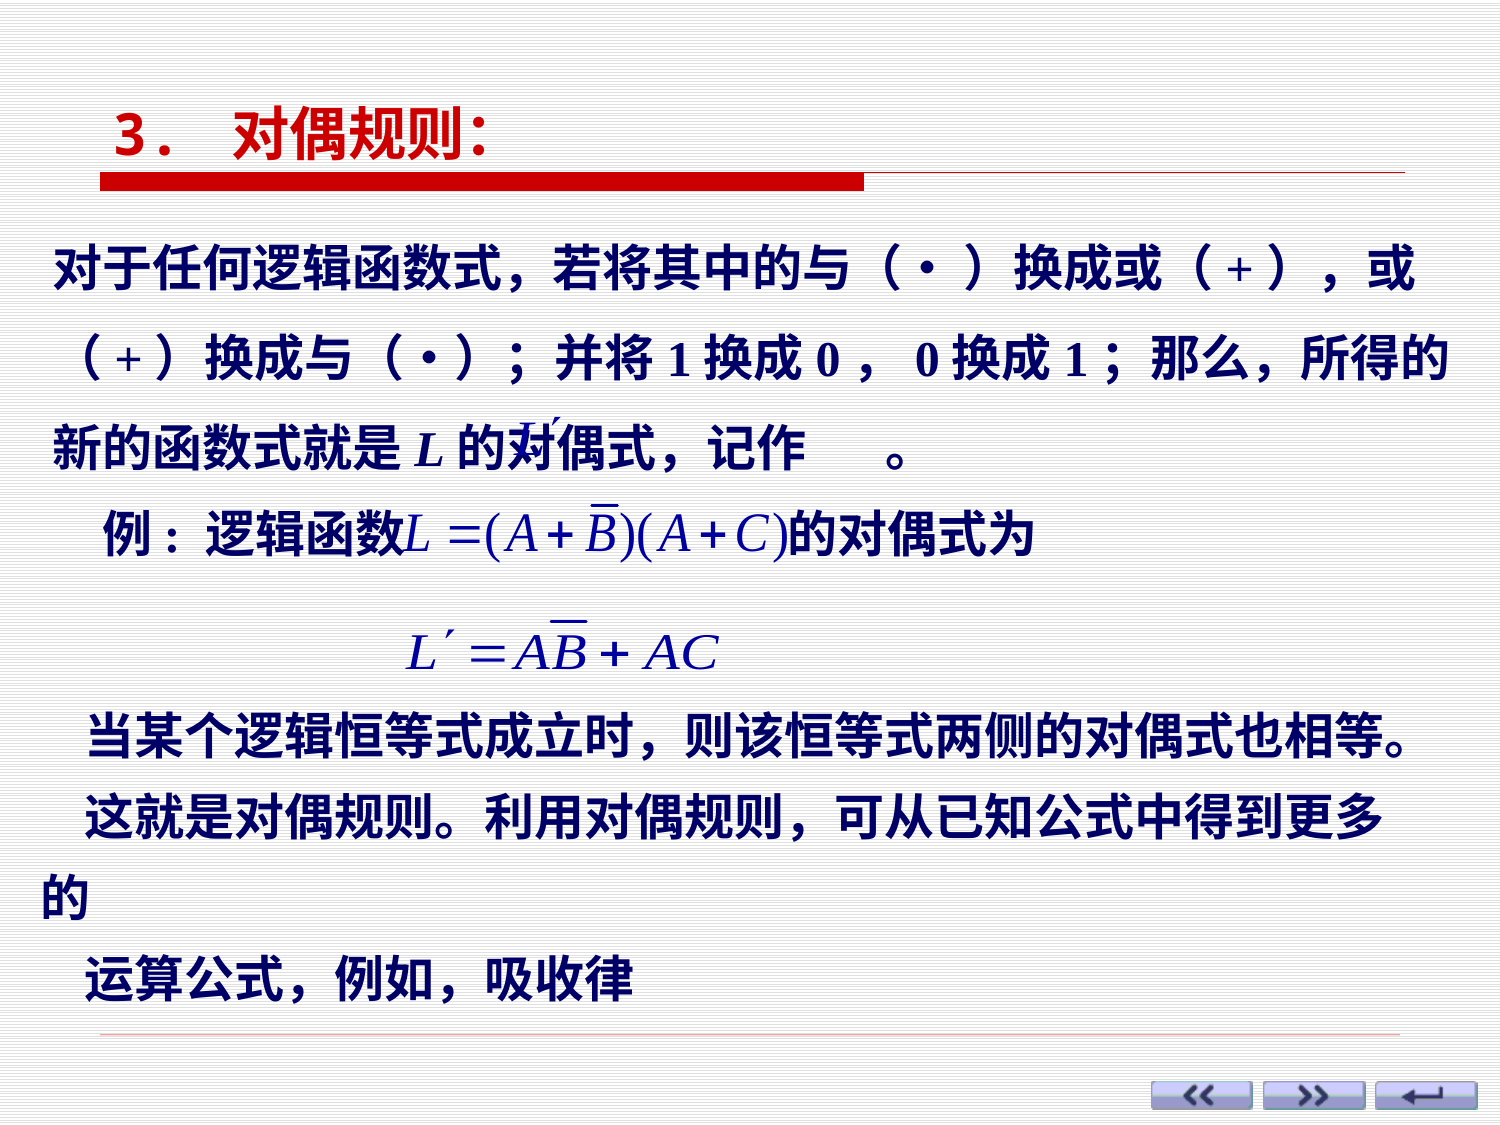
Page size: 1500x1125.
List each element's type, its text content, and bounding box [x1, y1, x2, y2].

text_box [76, 491, 1064, 574]
text_box 当某个逻辑恒等式成立时，则该恒等式两侧的对偶式也相等。 这就是对偶规则。利用对偶规则，可从已知公式中得到更多的 运算公式，例如，吸收律 [25, 716, 1406, 1002]
picture [1151, 1081, 1253, 1110]
picture [1263, 1081, 1366, 1110]
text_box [37, 198, 1500, 484]
text_box 3. 对偶规则： [98, 90, 538, 175]
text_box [395, 609, 732, 681]
picture [1375, 1081, 1478, 1110]
